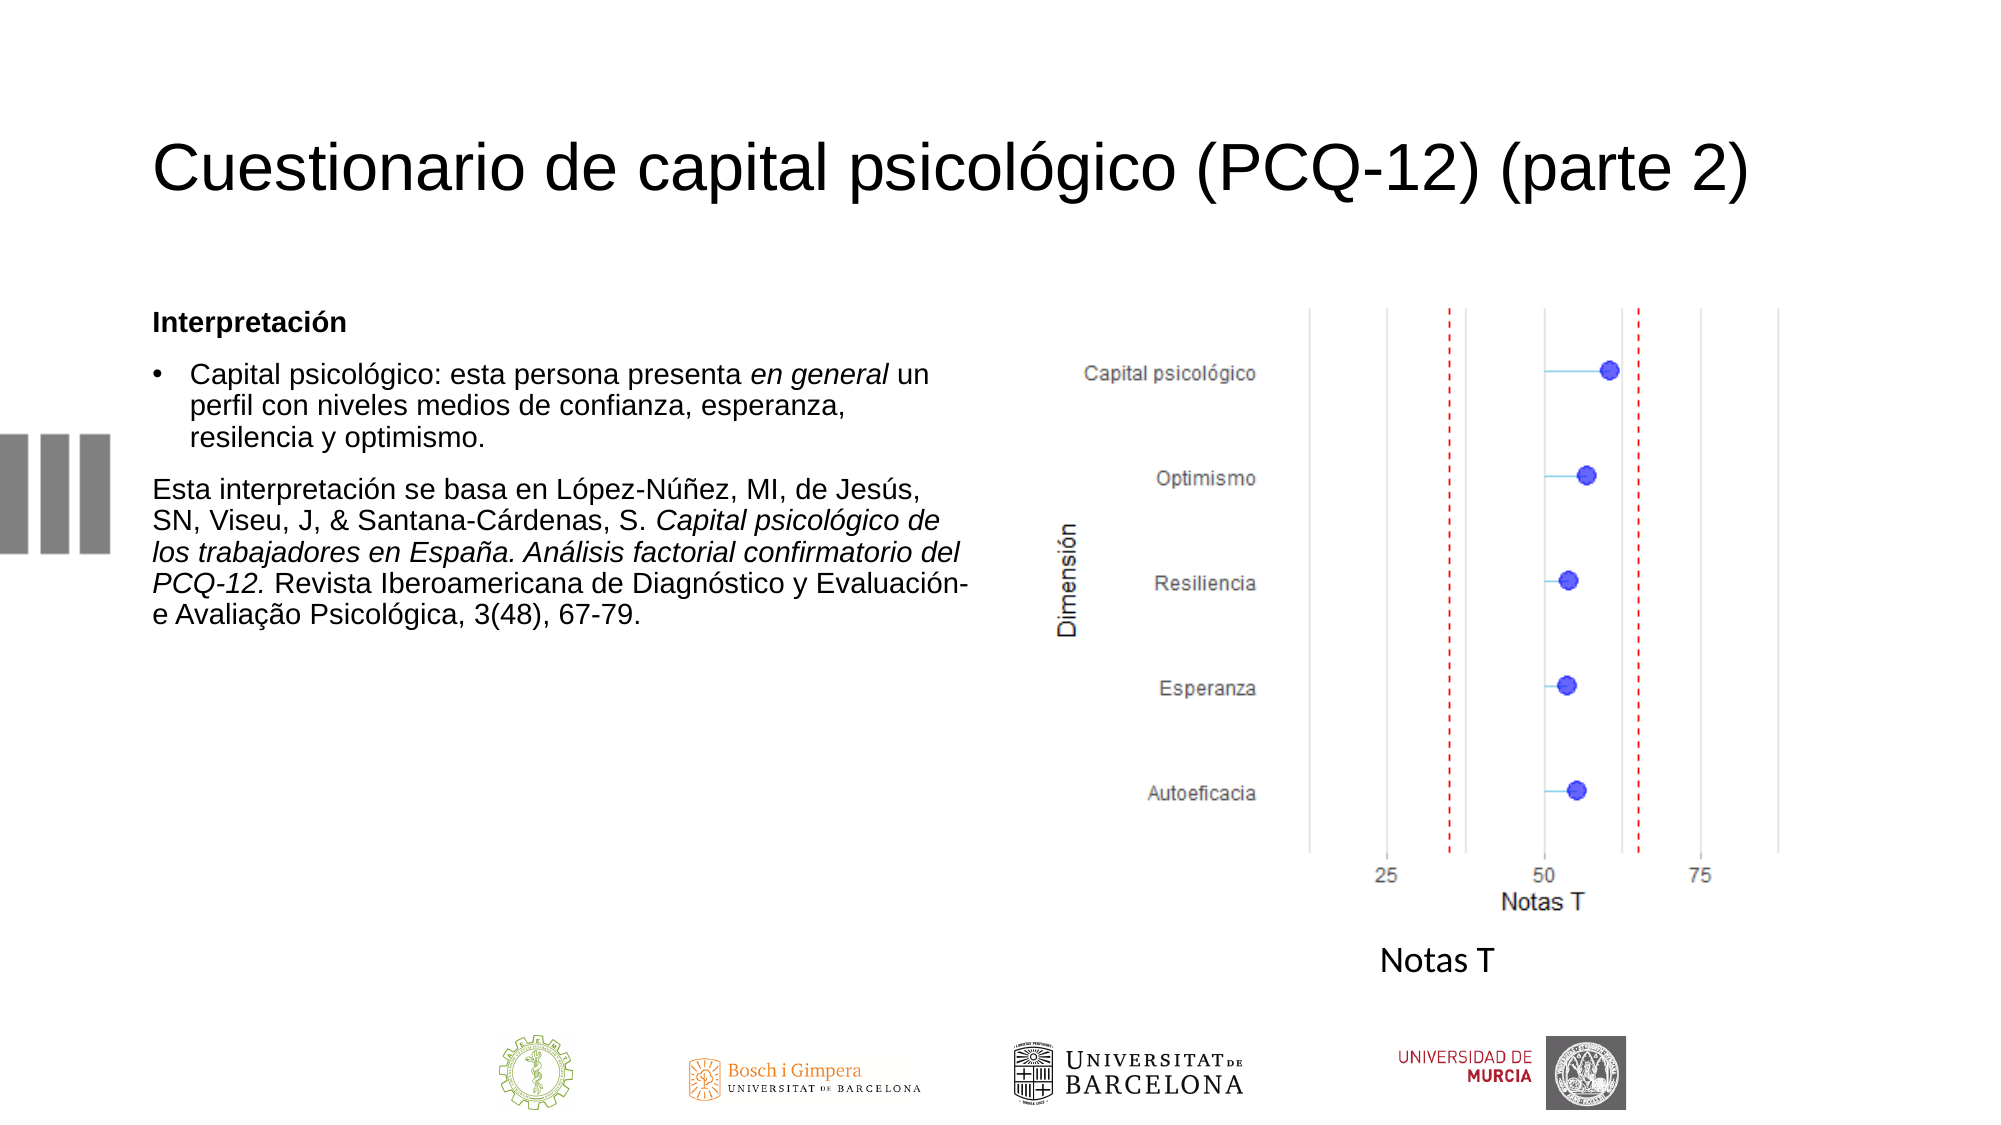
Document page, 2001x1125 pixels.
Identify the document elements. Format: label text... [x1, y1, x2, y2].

title Cuestionario de capital psicológico (PCQ-12) (parte 2) [137, 59, 1863, 278]
picture [0, 420, 123, 563]
picture [1014, 1042, 1243, 1105]
list Interpretación Capital psicológico: esta persona presenta en general un perfil con niveles medios de confianza, esperanza, resilencia y optimismo. Esta interpretación se basa en López-Núñez, MI, de Jesús, SN, Viseu, J, & Santana-Cárdenas, S. Capital psicológico de los trabajadores en España. Análisis factorial confirmatorio del PCQ-12. Revista Iberoamericana de Diagnóstico y Evaluación-e Avaliação Psicológica, 3(48), 67-79. [137, 299, 988, 1014]
picture [684, 1031, 926, 1125]
picture [1043, 297, 1832, 928]
picture [1331, 1036, 1627, 1110]
picture [499, 1035, 573, 1110]
text_box Notas T [1012, 927, 1863, 1011]
